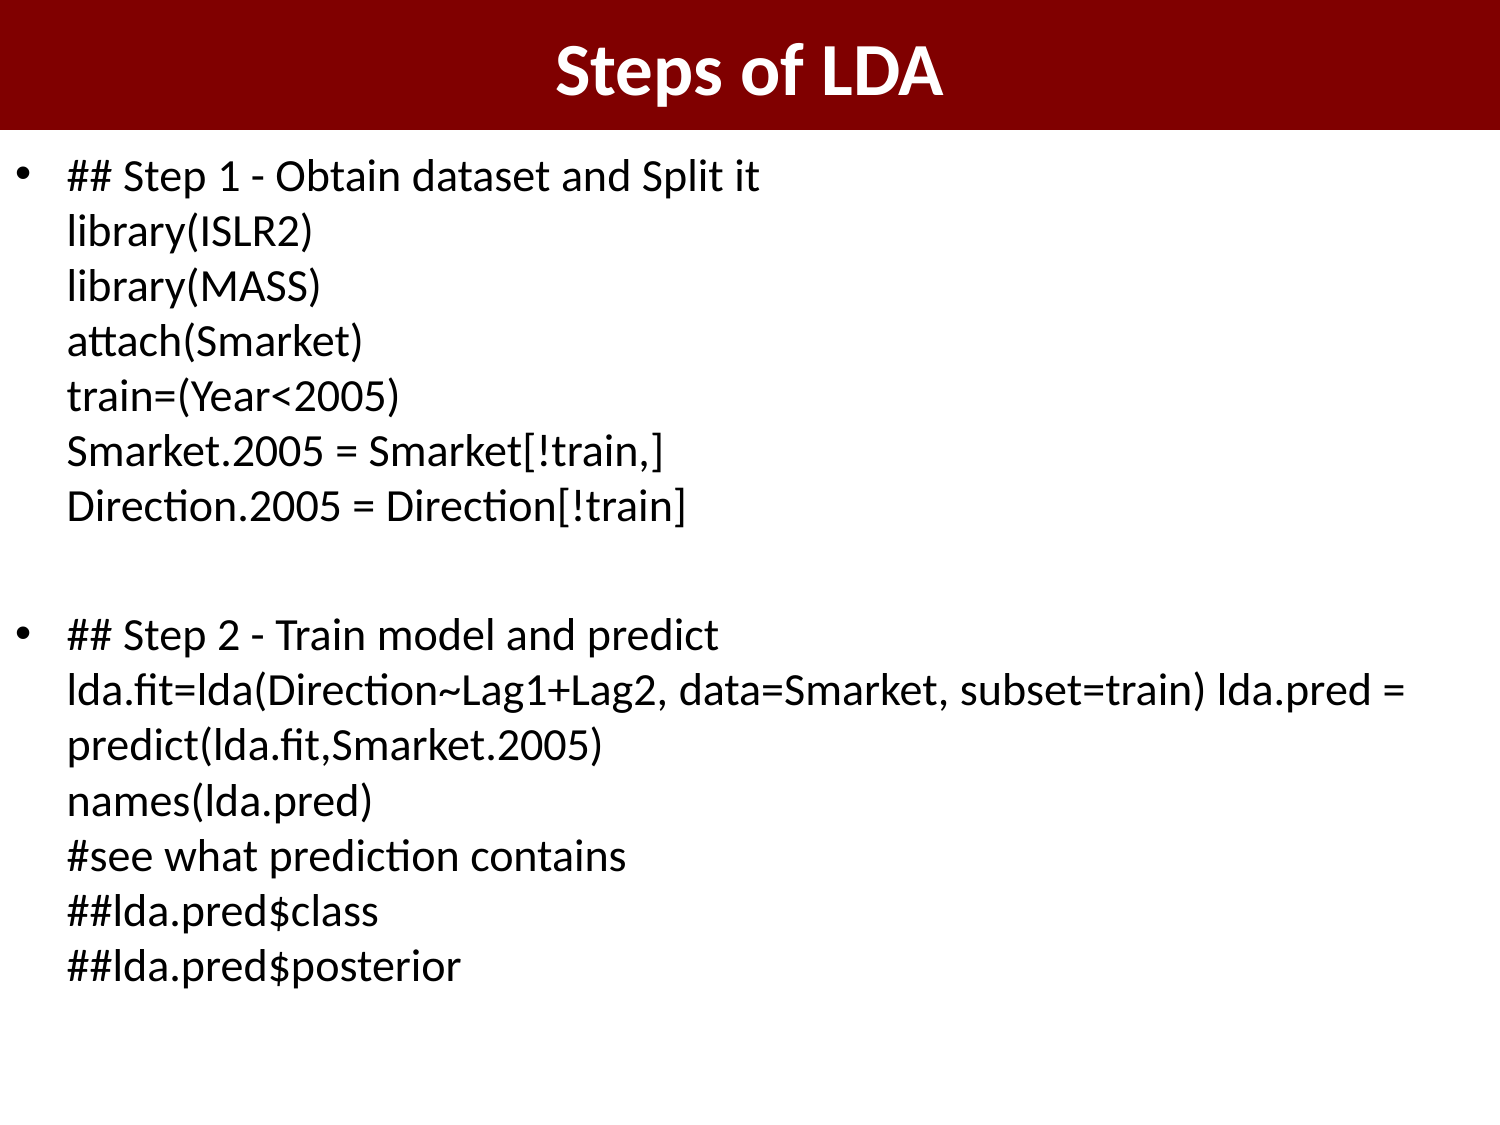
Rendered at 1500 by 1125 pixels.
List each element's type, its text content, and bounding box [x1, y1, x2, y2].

list ## Step 1 - Obtain dataset and Split it library(ISLR2) library(MASS) attach(Smarket) train=(Year<2005) Smarket.2005 = Smarket[!train,] Direction.2005 = Direction[!train] ## Step 2 - Train model and predict lda.fit=lda(Direction~Lag1+Lag2, data=Smarket, subset=train) lda.pred = predict(lda.fit,Smarket.2005) names(lda.pred) #see what prediction contains ##lda.pred$class ##lda.pred$posterior [0, 137, 1500, 1005]
title Steps of LDA [0, 0, 1500, 130]
